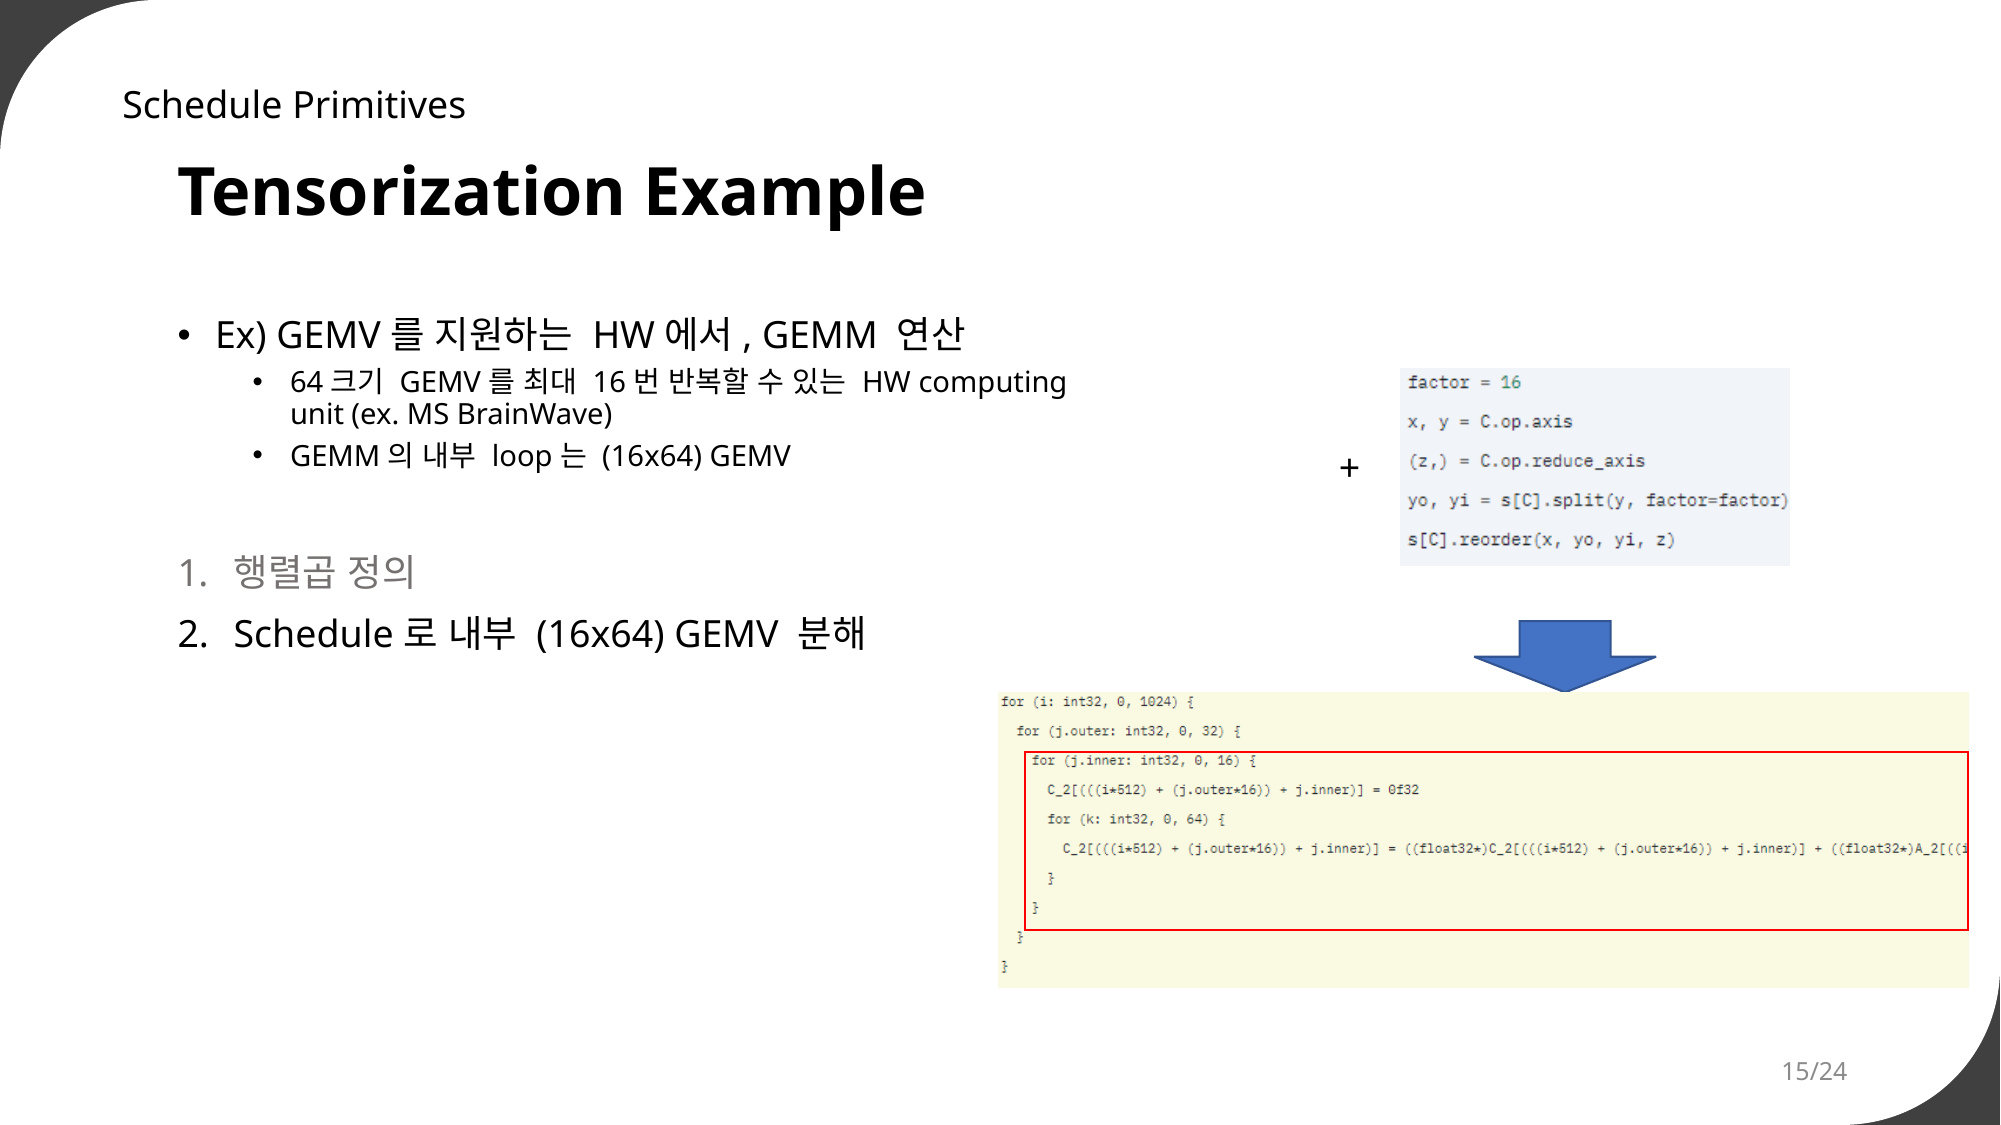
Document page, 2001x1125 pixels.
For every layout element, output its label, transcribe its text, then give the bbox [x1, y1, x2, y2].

text_box [1473, 620, 1657, 692]
list Ex) GEMV를 지원하는 HW에서, GEMM 연산 64크기 GEMV를 최대 16번 반복할 수 있는 HW computing unit (ex. MS BrainWave) GEMM의 내부 loop는 (16x64) GEMV 행렬곱 정의 Schedule로 내부 (16x64) GEMV 분해 [162, 308, 1091, 1021]
text_box + [1323, 436, 1376, 497]
text_box Schedule Primitives [107, 73, 482, 134]
title Tensorization Example [162, 84, 1888, 303]
picture [1400, 368, 1790, 566]
slide_number 15/24 [1412, 1042, 1863, 1103]
picture [997, 692, 1969, 988]
